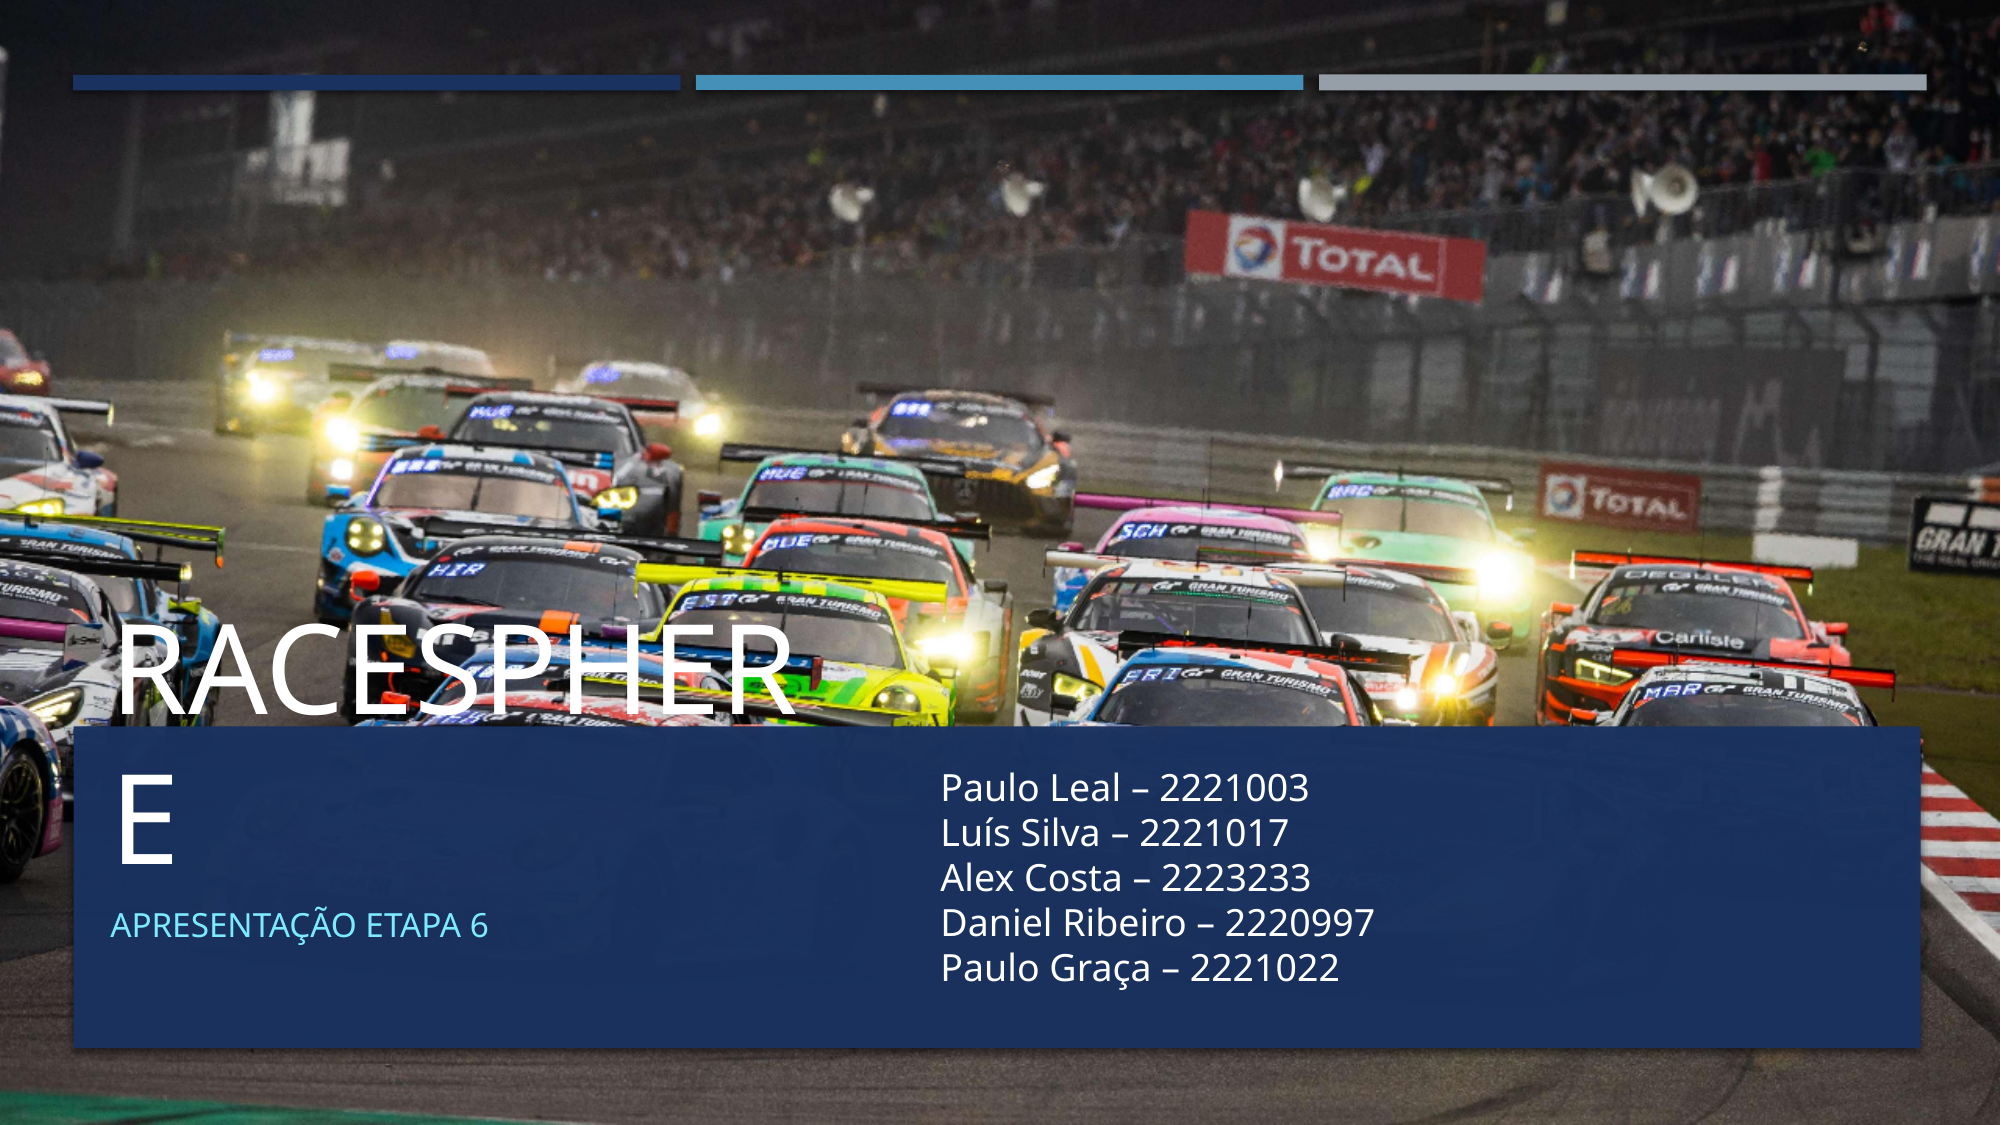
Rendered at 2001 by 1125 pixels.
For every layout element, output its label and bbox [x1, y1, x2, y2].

text_box [72, 73, 1928, 92]
picture [0, 0, 2000, 1125]
